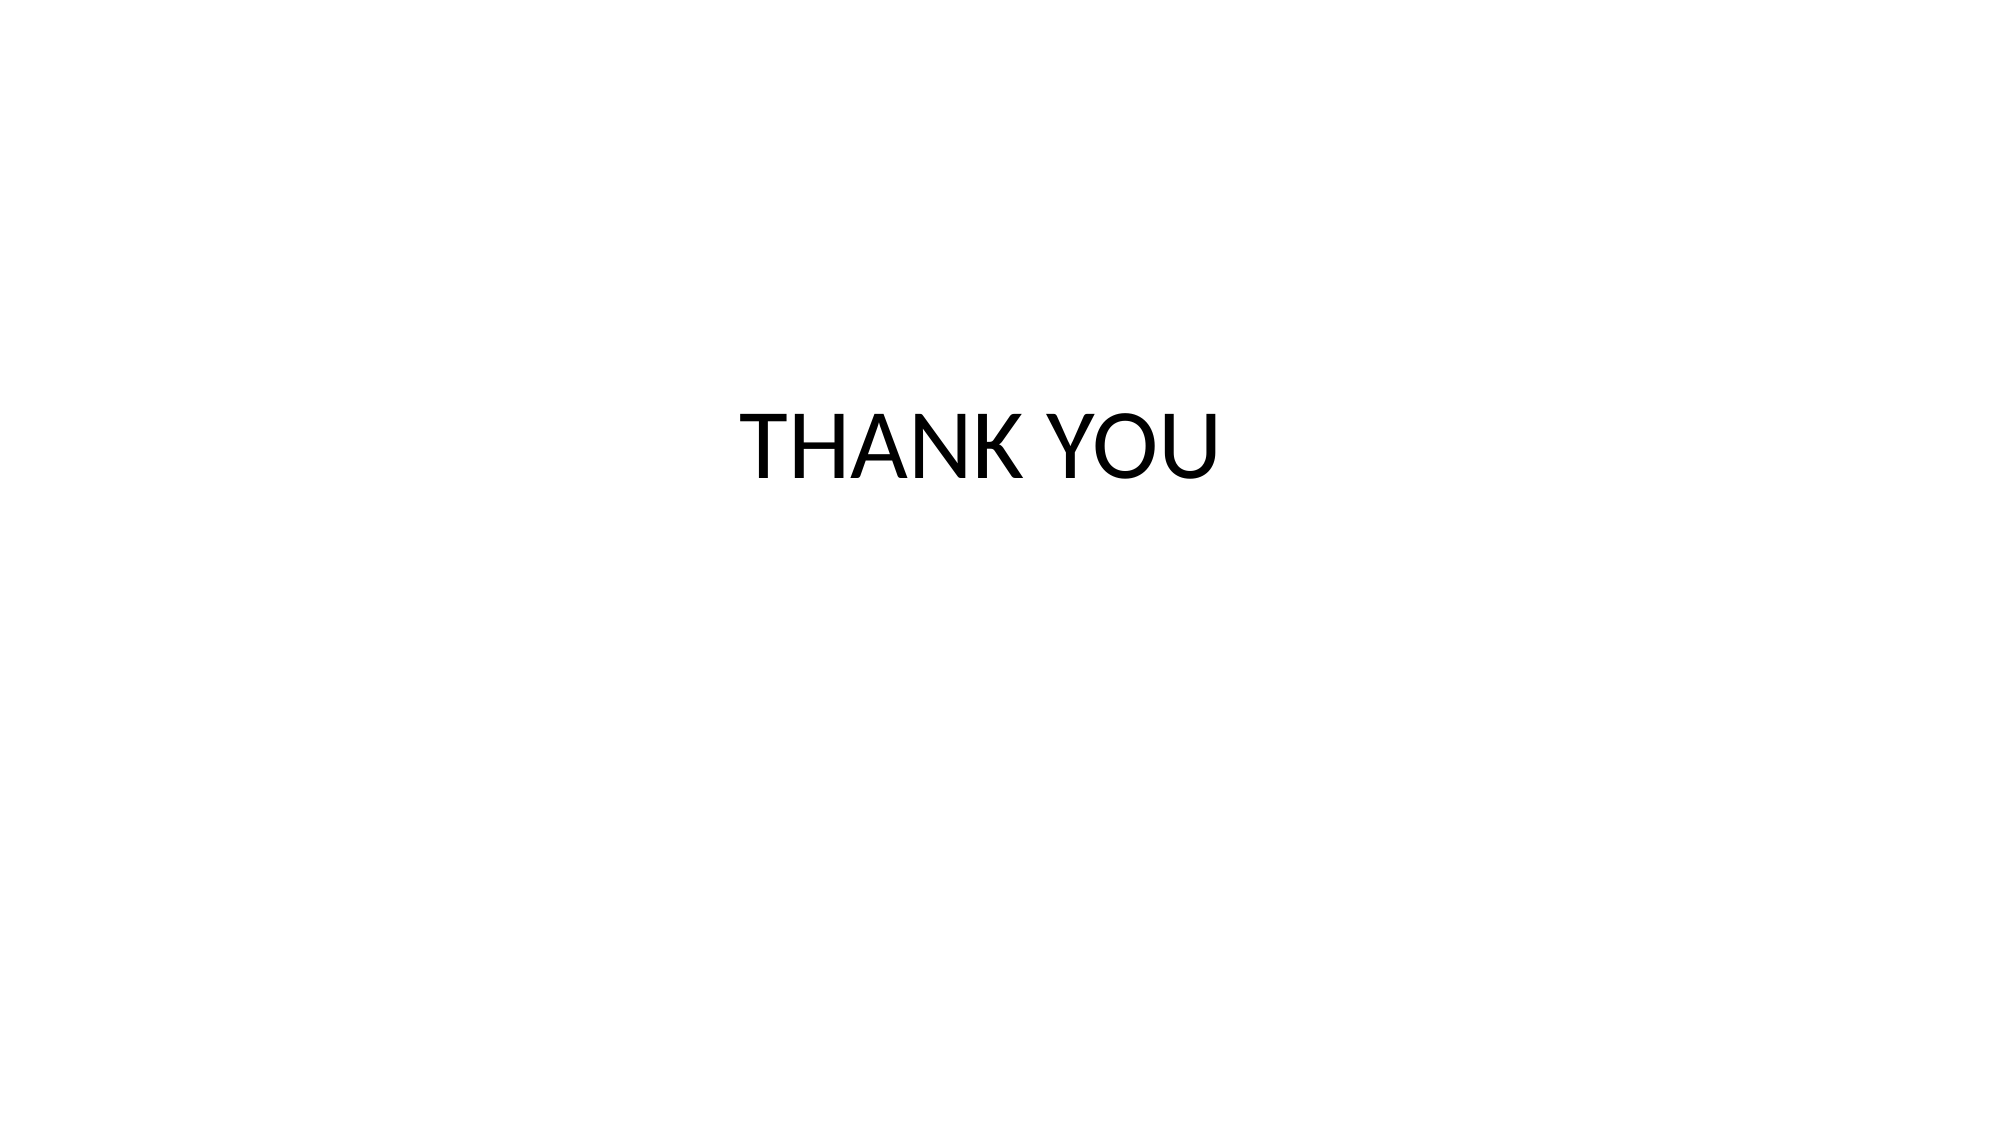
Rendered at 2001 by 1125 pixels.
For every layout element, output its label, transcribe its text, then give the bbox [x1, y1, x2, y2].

list THANK YOU [118, 384, 1844, 913]
